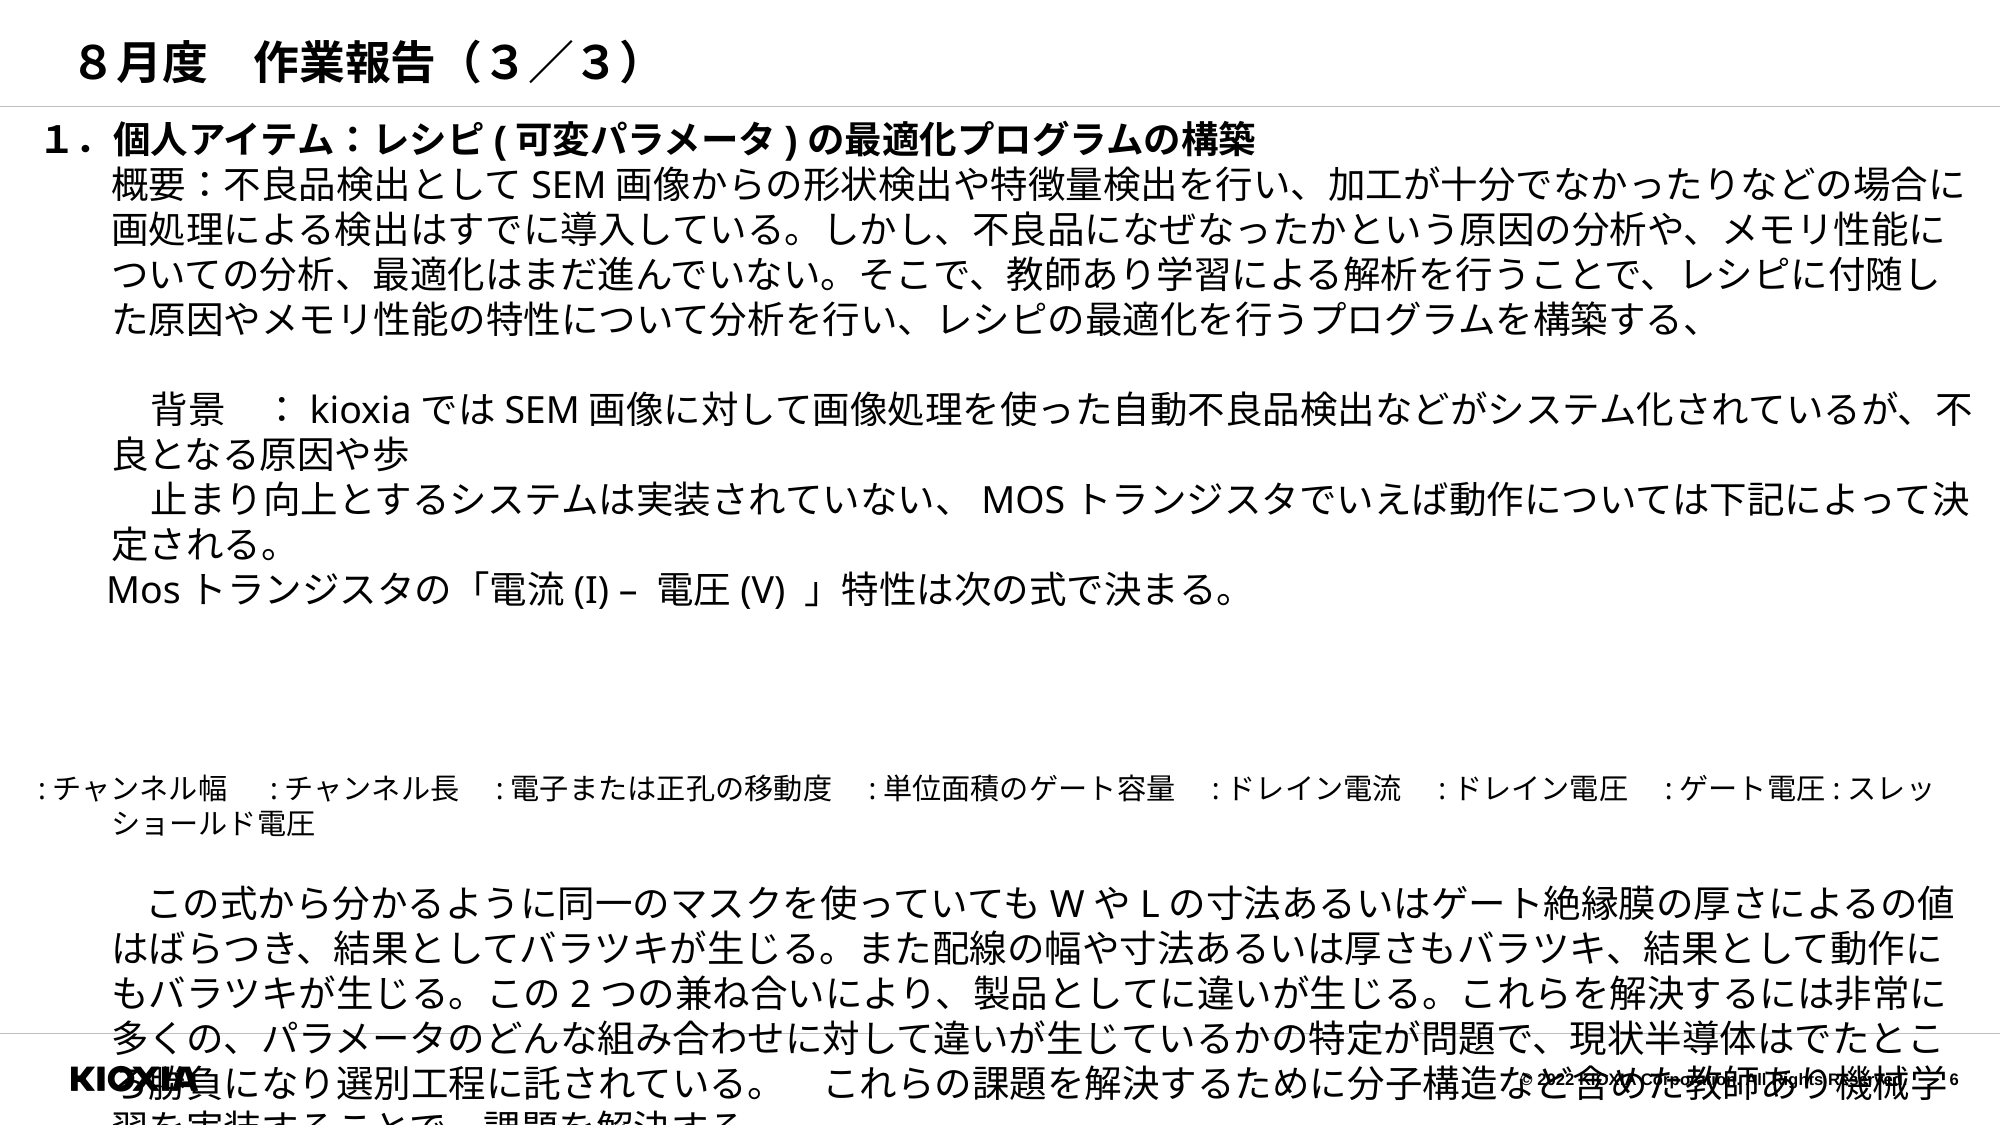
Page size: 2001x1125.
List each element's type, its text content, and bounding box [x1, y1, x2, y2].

picture [0, 1032, 210, 1125]
picture [195, 1076, 210, 1080]
picture [195, 1082, 210, 1086]
picture [192, 1032, 203, 1047]
title ８月度 作業報告（３／３） [70, 22, 1930, 94]
